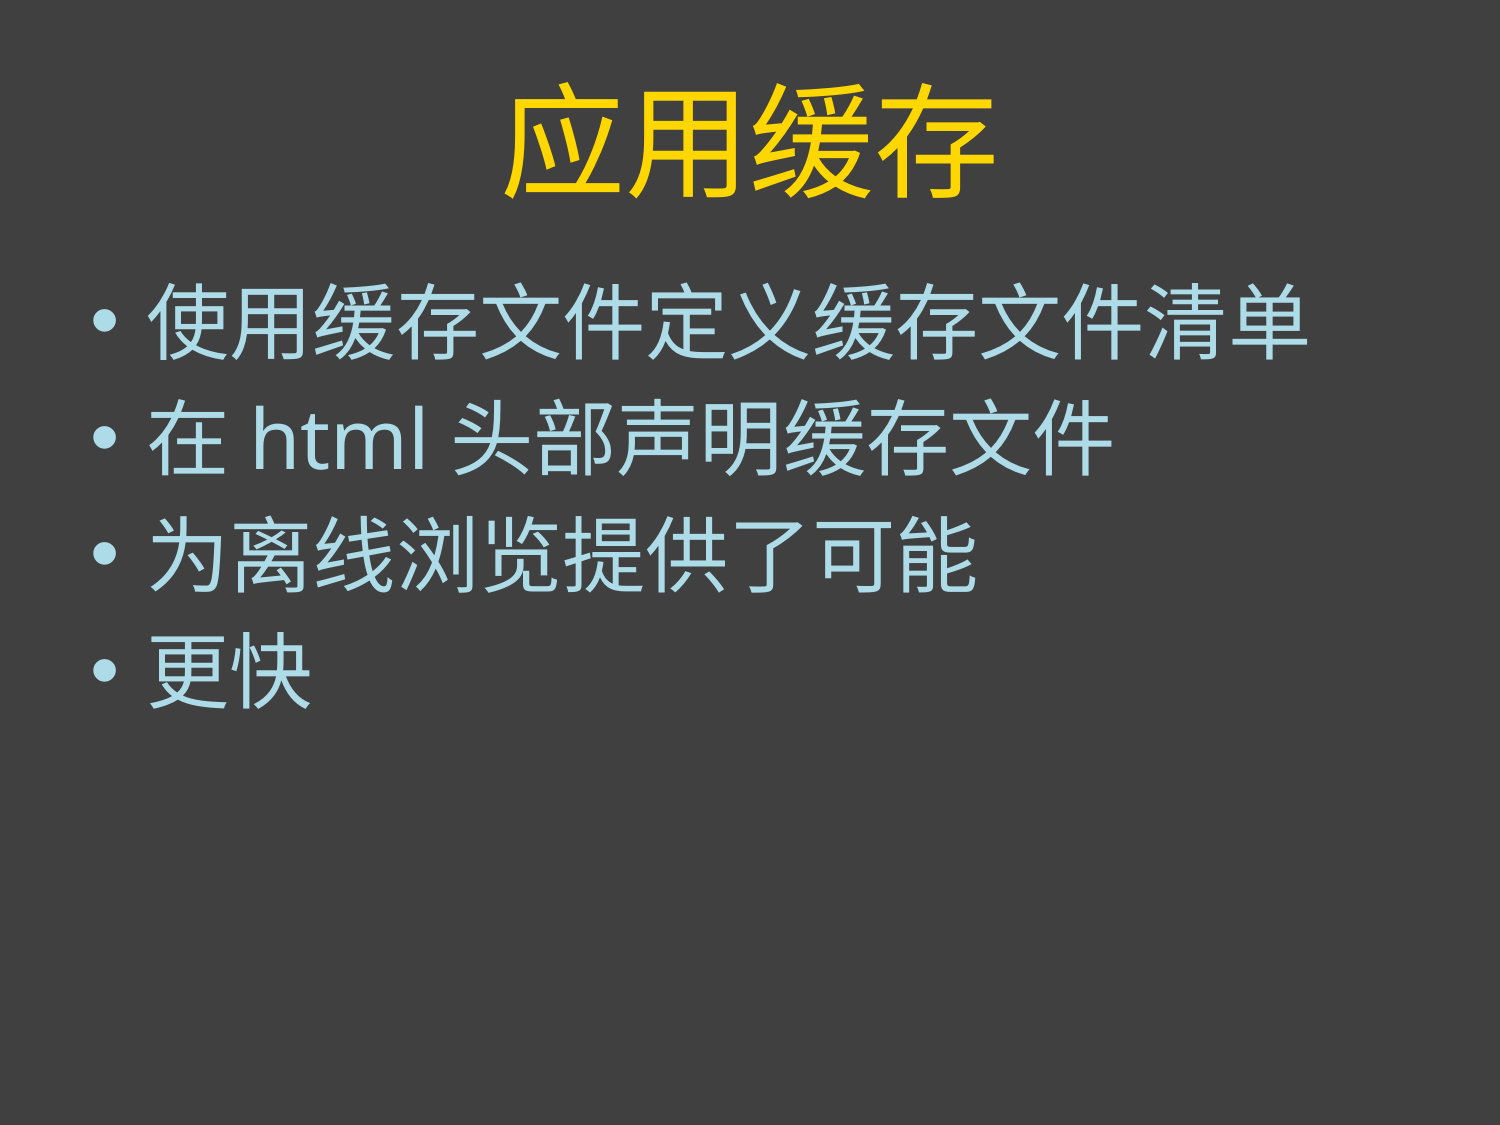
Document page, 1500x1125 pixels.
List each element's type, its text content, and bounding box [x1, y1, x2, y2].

title 应用缓存 [75, 45, 1425, 233]
list 使用缓存文件定义缓存文件清单 在html头部声明缓存文件 为离线浏览提供了可能 更快 [75, 262, 1425, 1005]
